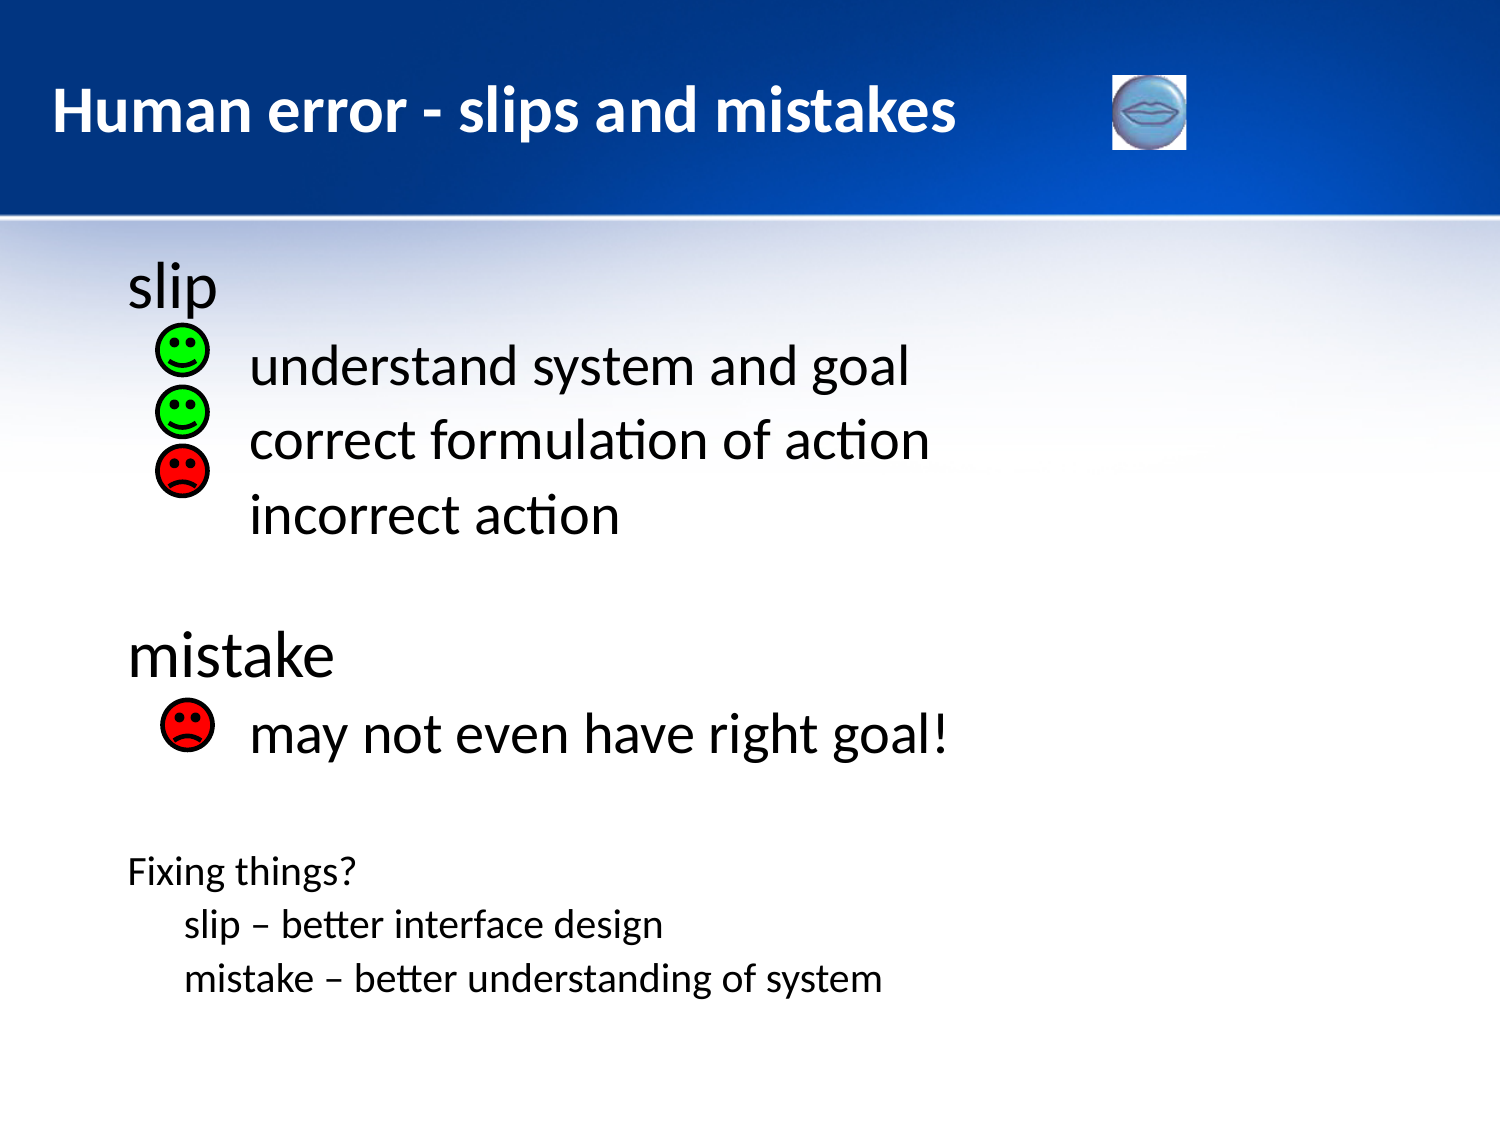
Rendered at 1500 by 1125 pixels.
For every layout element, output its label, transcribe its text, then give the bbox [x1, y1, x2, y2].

text_box [157, 324, 208, 376]
list slip understand system and goal correct formulation of action incorrect action mistake may not even have right goal! Fixing things? slip – better interface design mistake – better understanding of system [112, 243, 1388, 957]
picture [0, 0, 1500, 1125]
text_box [157, 445, 208, 496]
text_box [157, 386, 208, 437]
title Human error - slips and mistakes [37, 12, 1225, 200]
text_box [162, 699, 213, 750]
